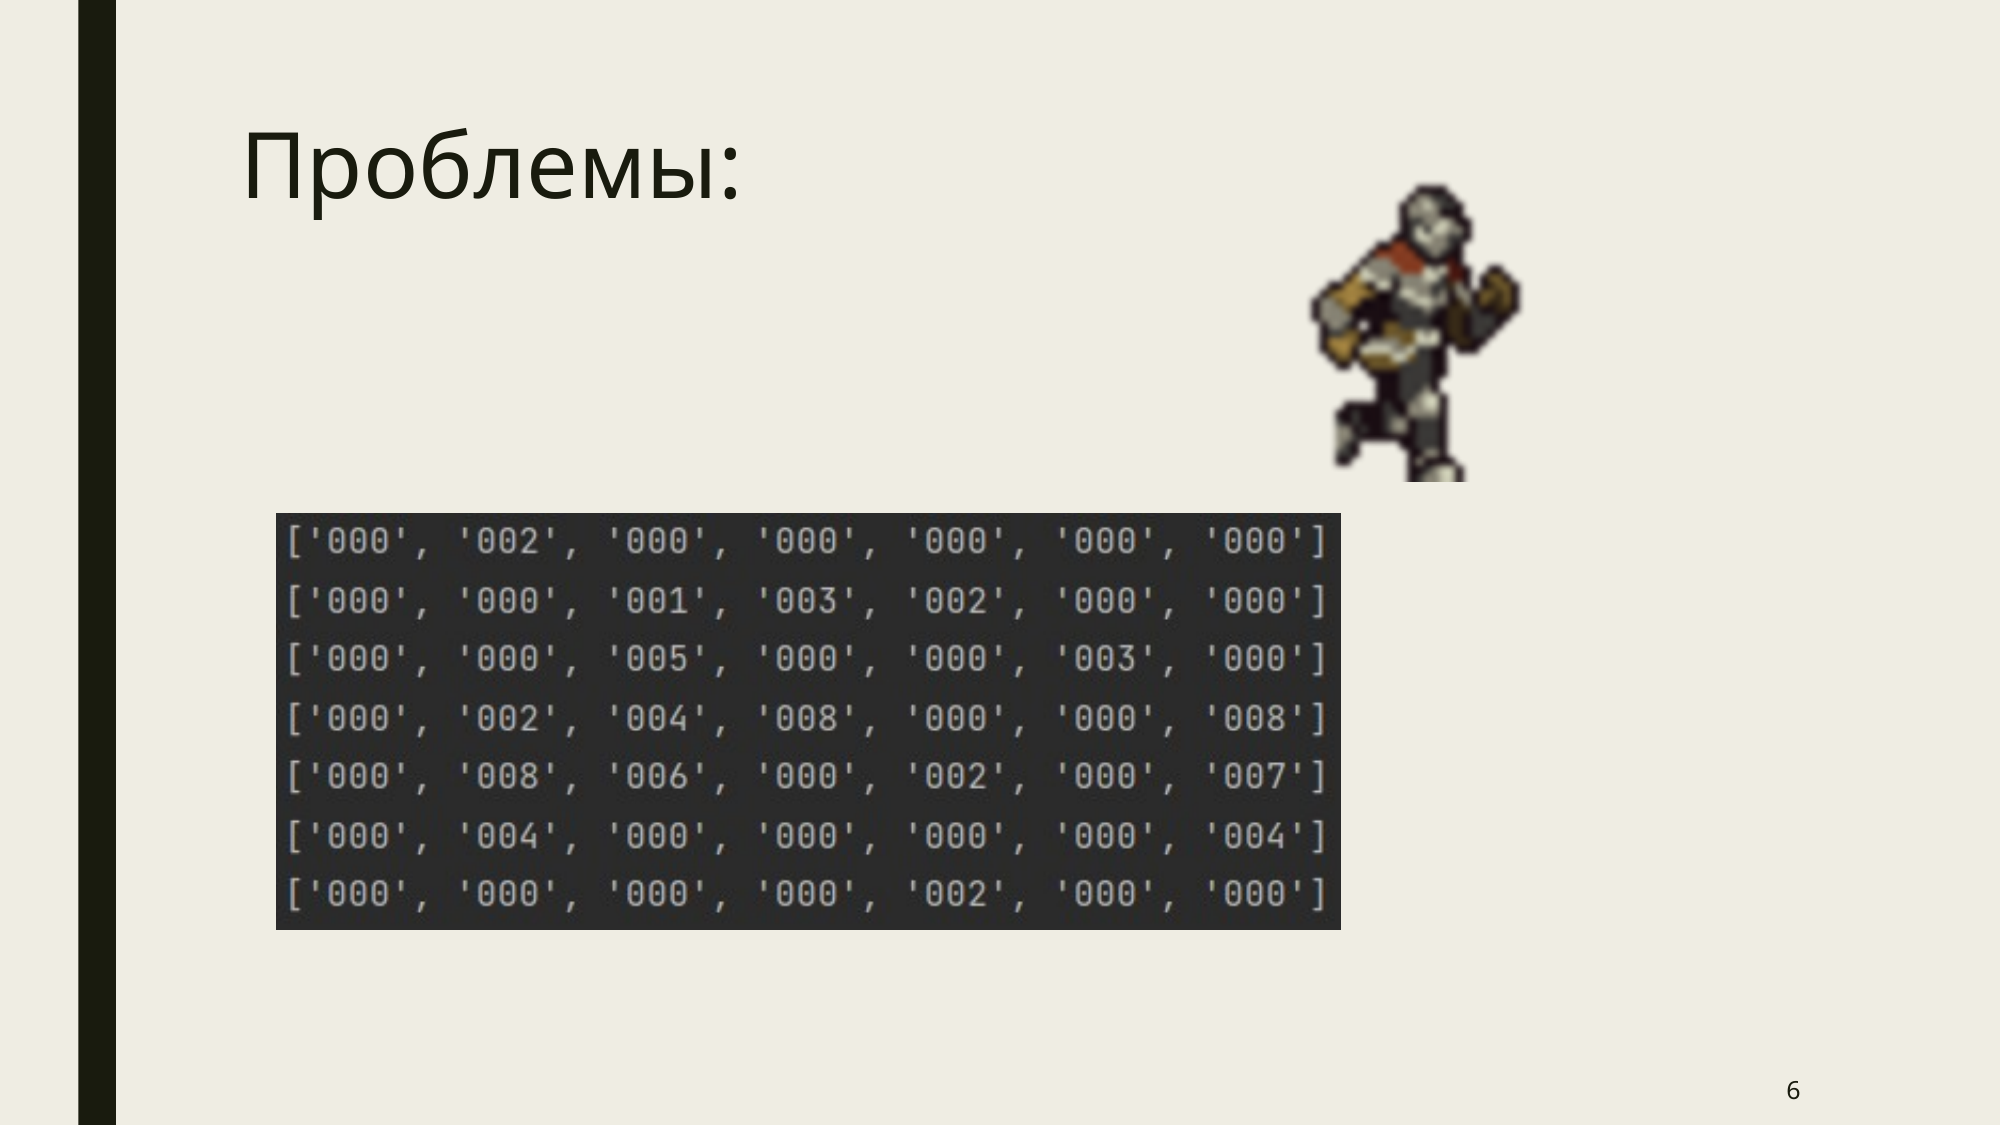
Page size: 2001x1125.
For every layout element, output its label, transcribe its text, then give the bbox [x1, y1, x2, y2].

slide_number 6 [1553, 1058, 1816, 1125]
title Проблемы: [225, 112, 961, 357]
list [276, 513, 1341, 930]
picture [961, 0, 1919, 482]
